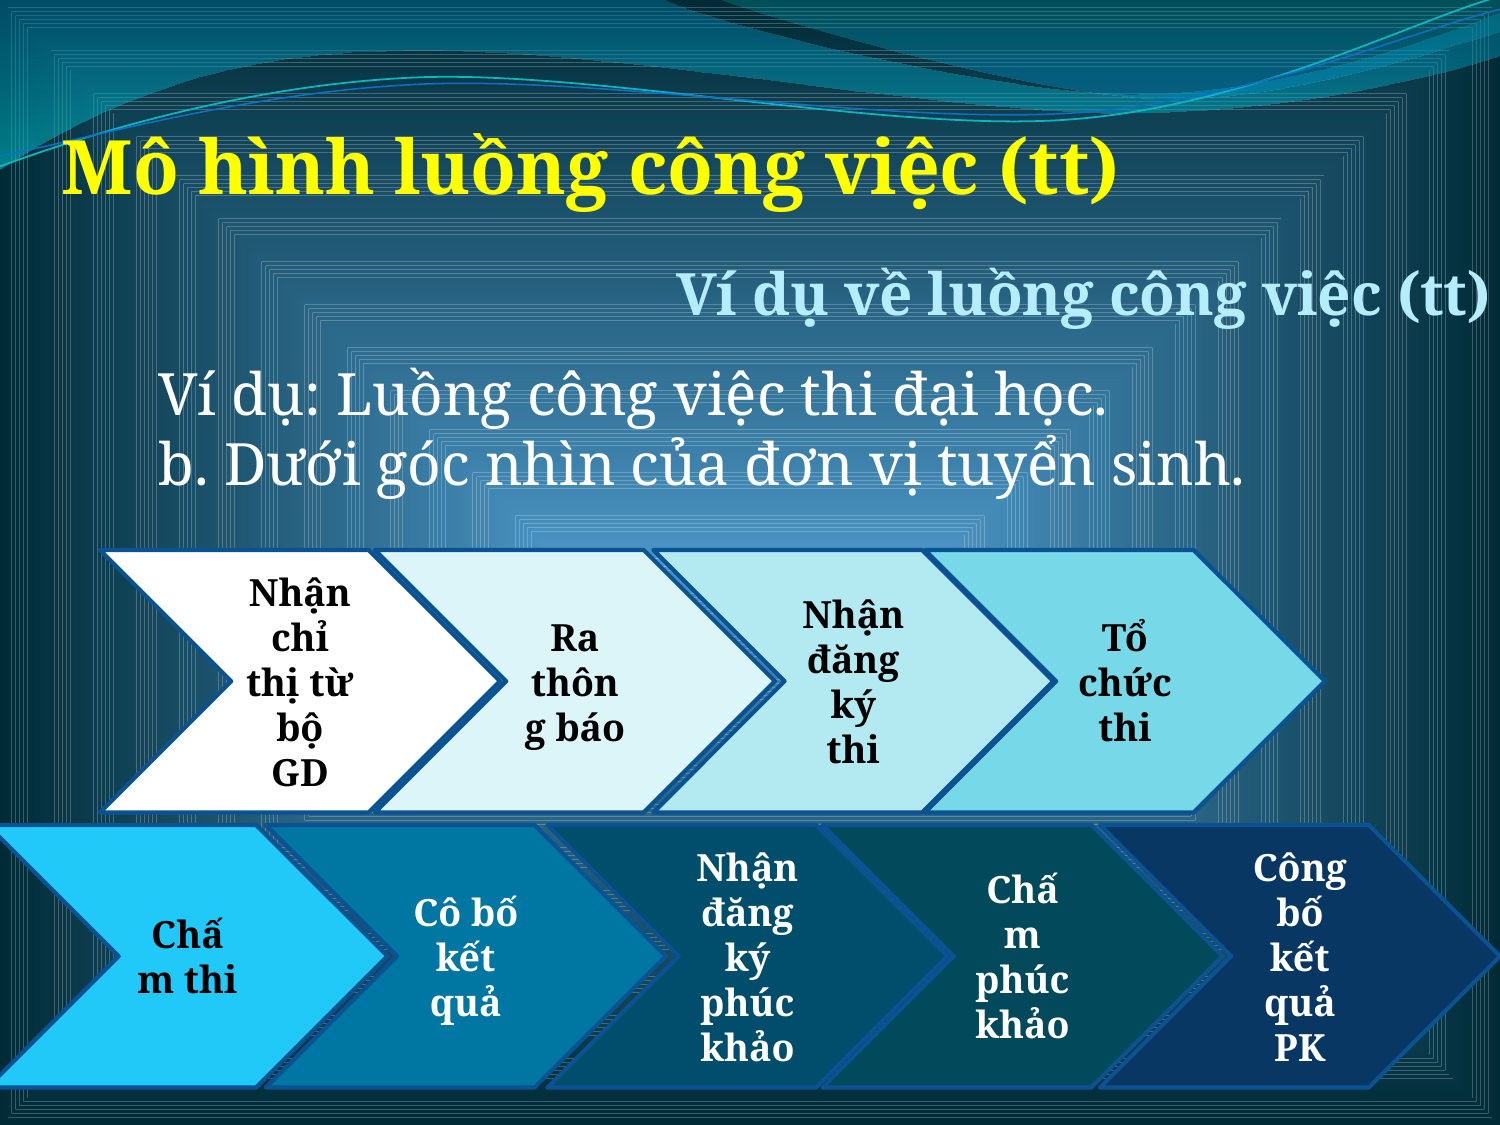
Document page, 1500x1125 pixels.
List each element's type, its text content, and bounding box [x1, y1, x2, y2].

text_box Công bố kết quả PK [1098, 822, 1500, 1090]
text_box Chấm thi [0, 822, 390, 1090]
text_box Ra thông báo [373, 547, 778, 815]
text_box Nhận đăng ký phúc khảo [545, 822, 949, 1090]
text_box Nhận đăng ký thi [651, 547, 1052, 815]
text_box Mô hình luồng công việc (tt) [47, 112, 1136, 218]
text_box Tổ chức thi [923, 547, 1328, 815]
text_box Chấm phúc khảo [820, 822, 1225, 1090]
text_box Cô bố kết quả [263, 822, 668, 1090]
text_box Ví dụ: Luồng công việc thi đại học. b. Dưới góc nhìn của đơn vị tuyển sinh. [87, 349, 1288, 505]
text_box Ví dụ về luồng công việc (tt) [661, 249, 1500, 335]
text_box Nhận chỉ thị từ bộ GD [98, 547, 502, 815]
